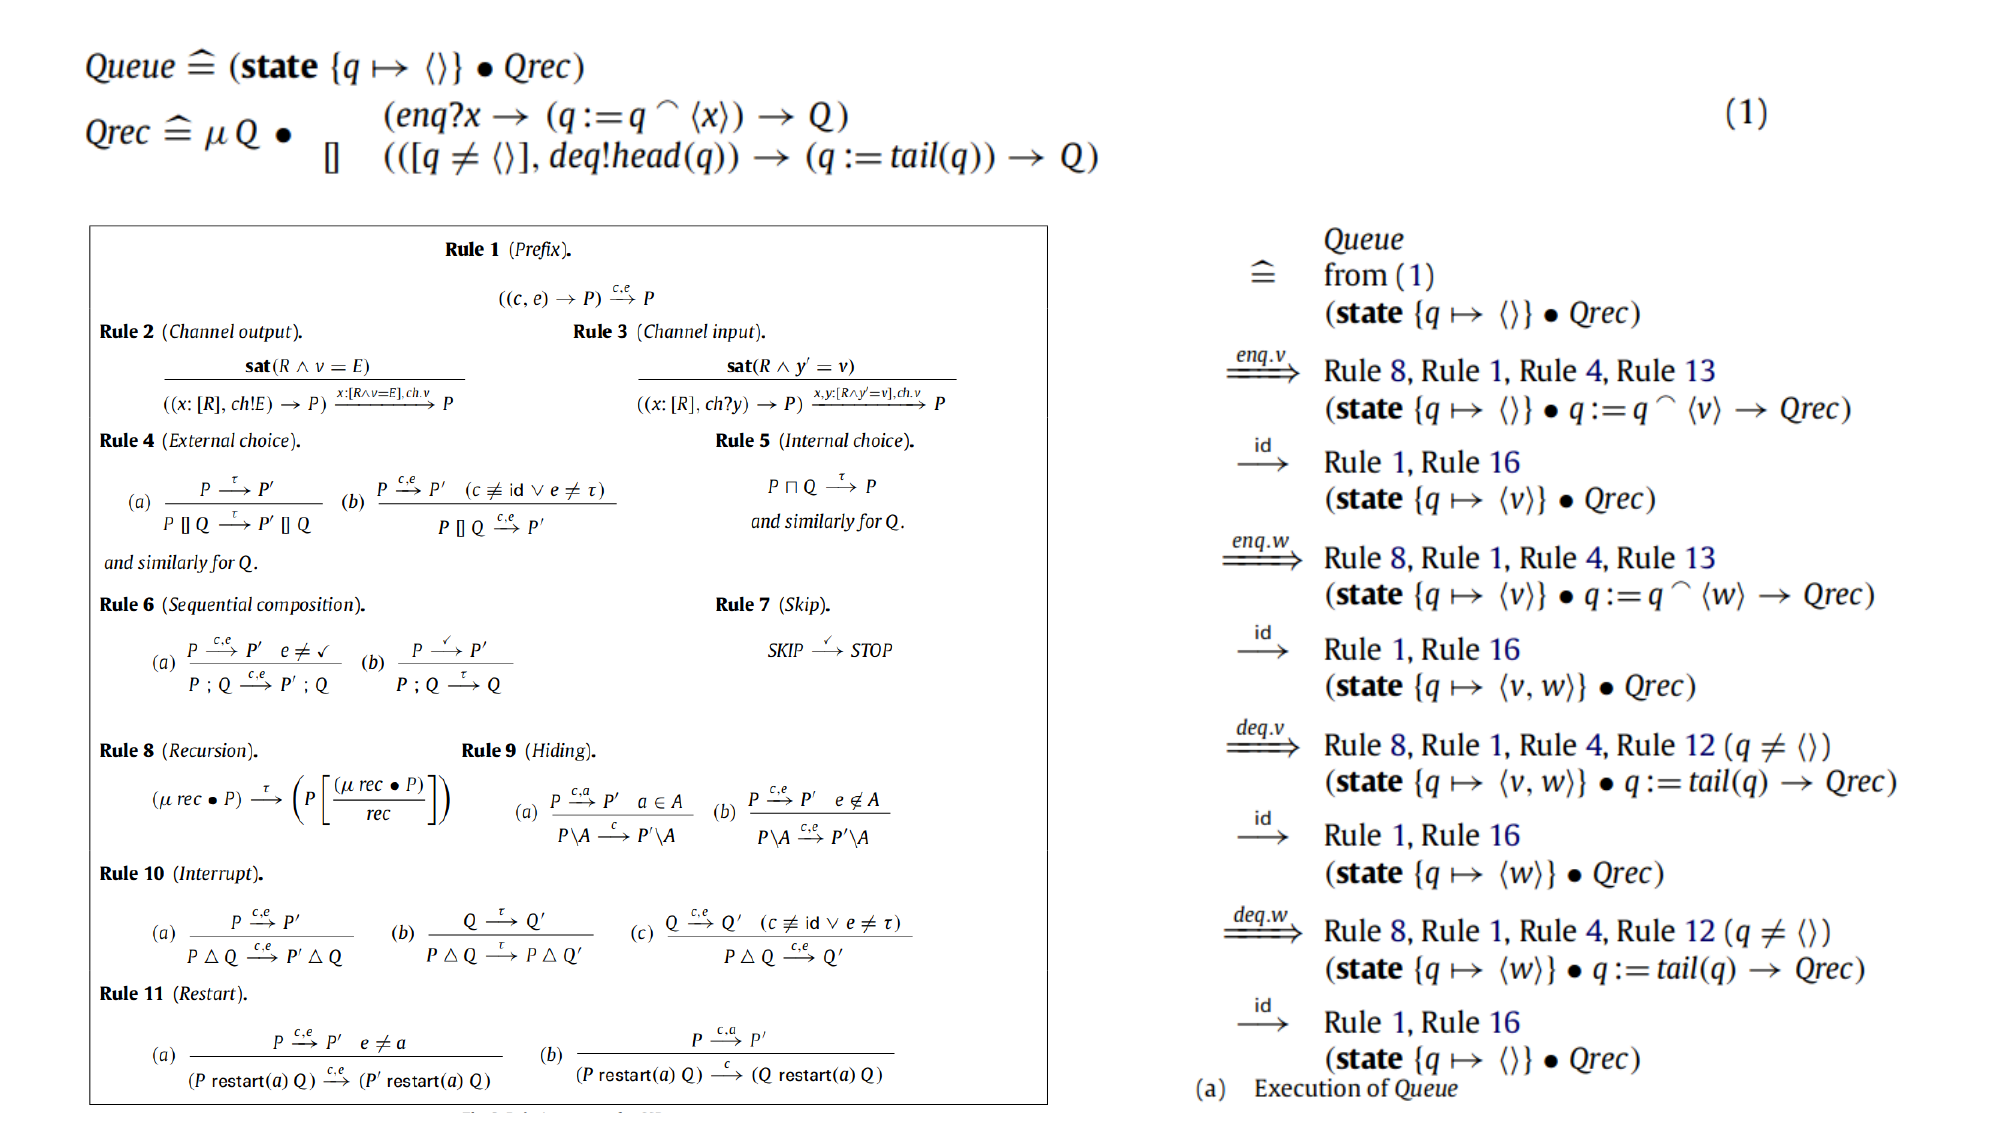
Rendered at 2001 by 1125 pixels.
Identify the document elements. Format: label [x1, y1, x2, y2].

picture [1181, 215, 1924, 1112]
picture [76, 37, 1790, 178]
picture [76, 214, 1055, 1113]
